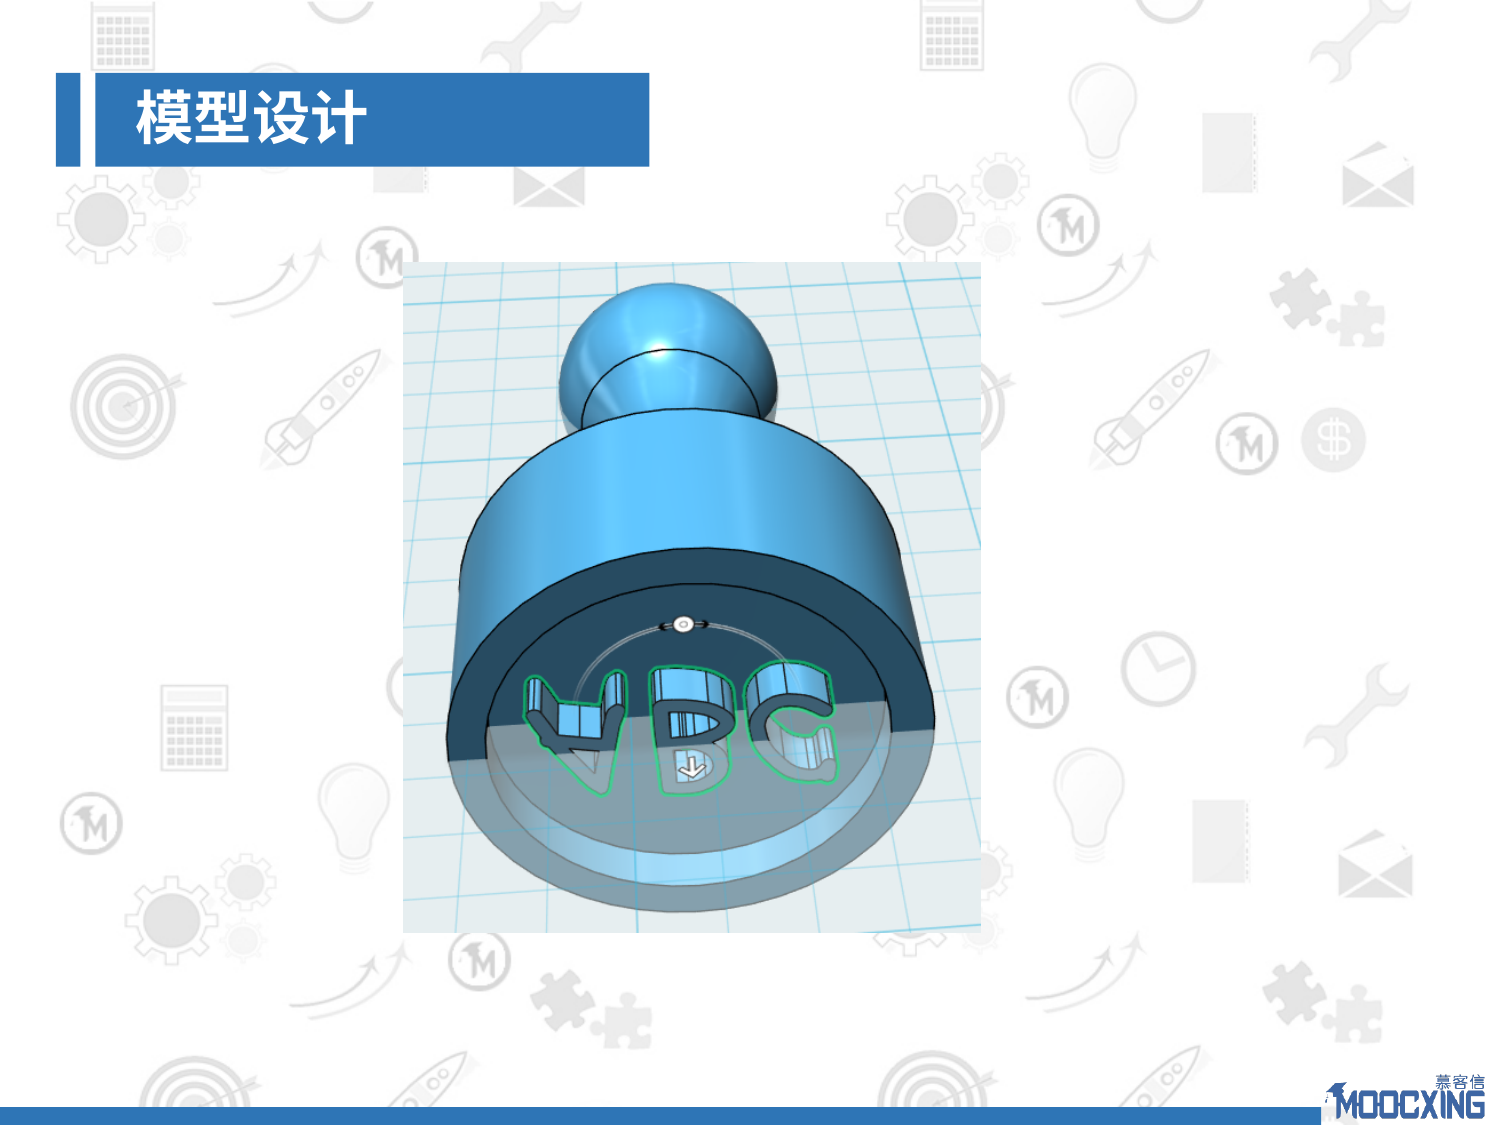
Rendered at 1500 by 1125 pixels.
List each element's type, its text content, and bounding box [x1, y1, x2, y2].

picture [0, 0, 1500, 1125]
title 模型设计 [120, 74, 872, 167]
